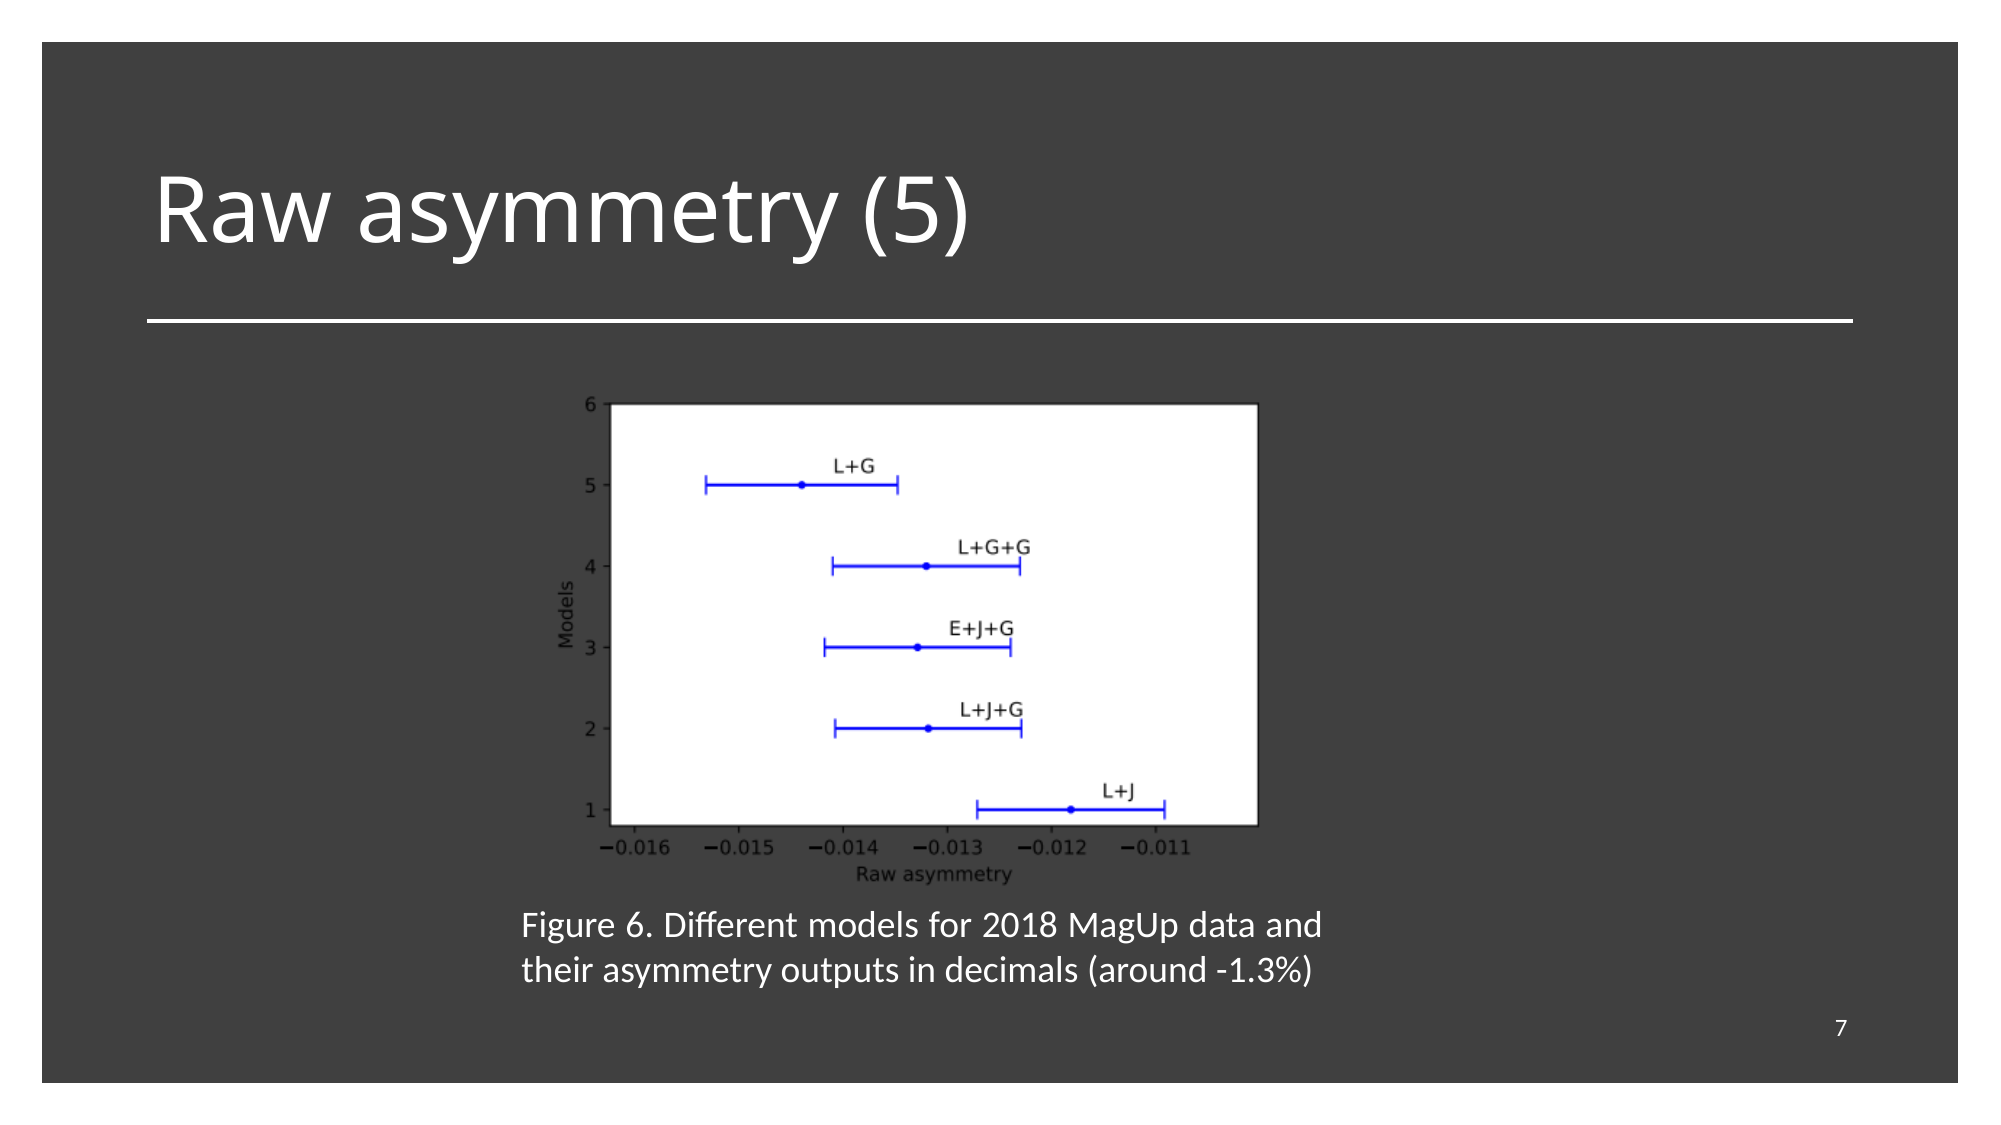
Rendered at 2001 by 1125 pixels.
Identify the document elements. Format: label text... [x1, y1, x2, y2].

text_box Figure 6. Different models for 2018 MagUp data and their asymmetry outputs in decimals (around -1.3%) [506, 893, 1339, 998]
slide_number 7 [1412, 996, 1863, 1057]
text_box [52, 51, 1948, 1073]
title Raw asymmetry (5) [137, 103, 1863, 322]
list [506, 337, 1339, 893]
